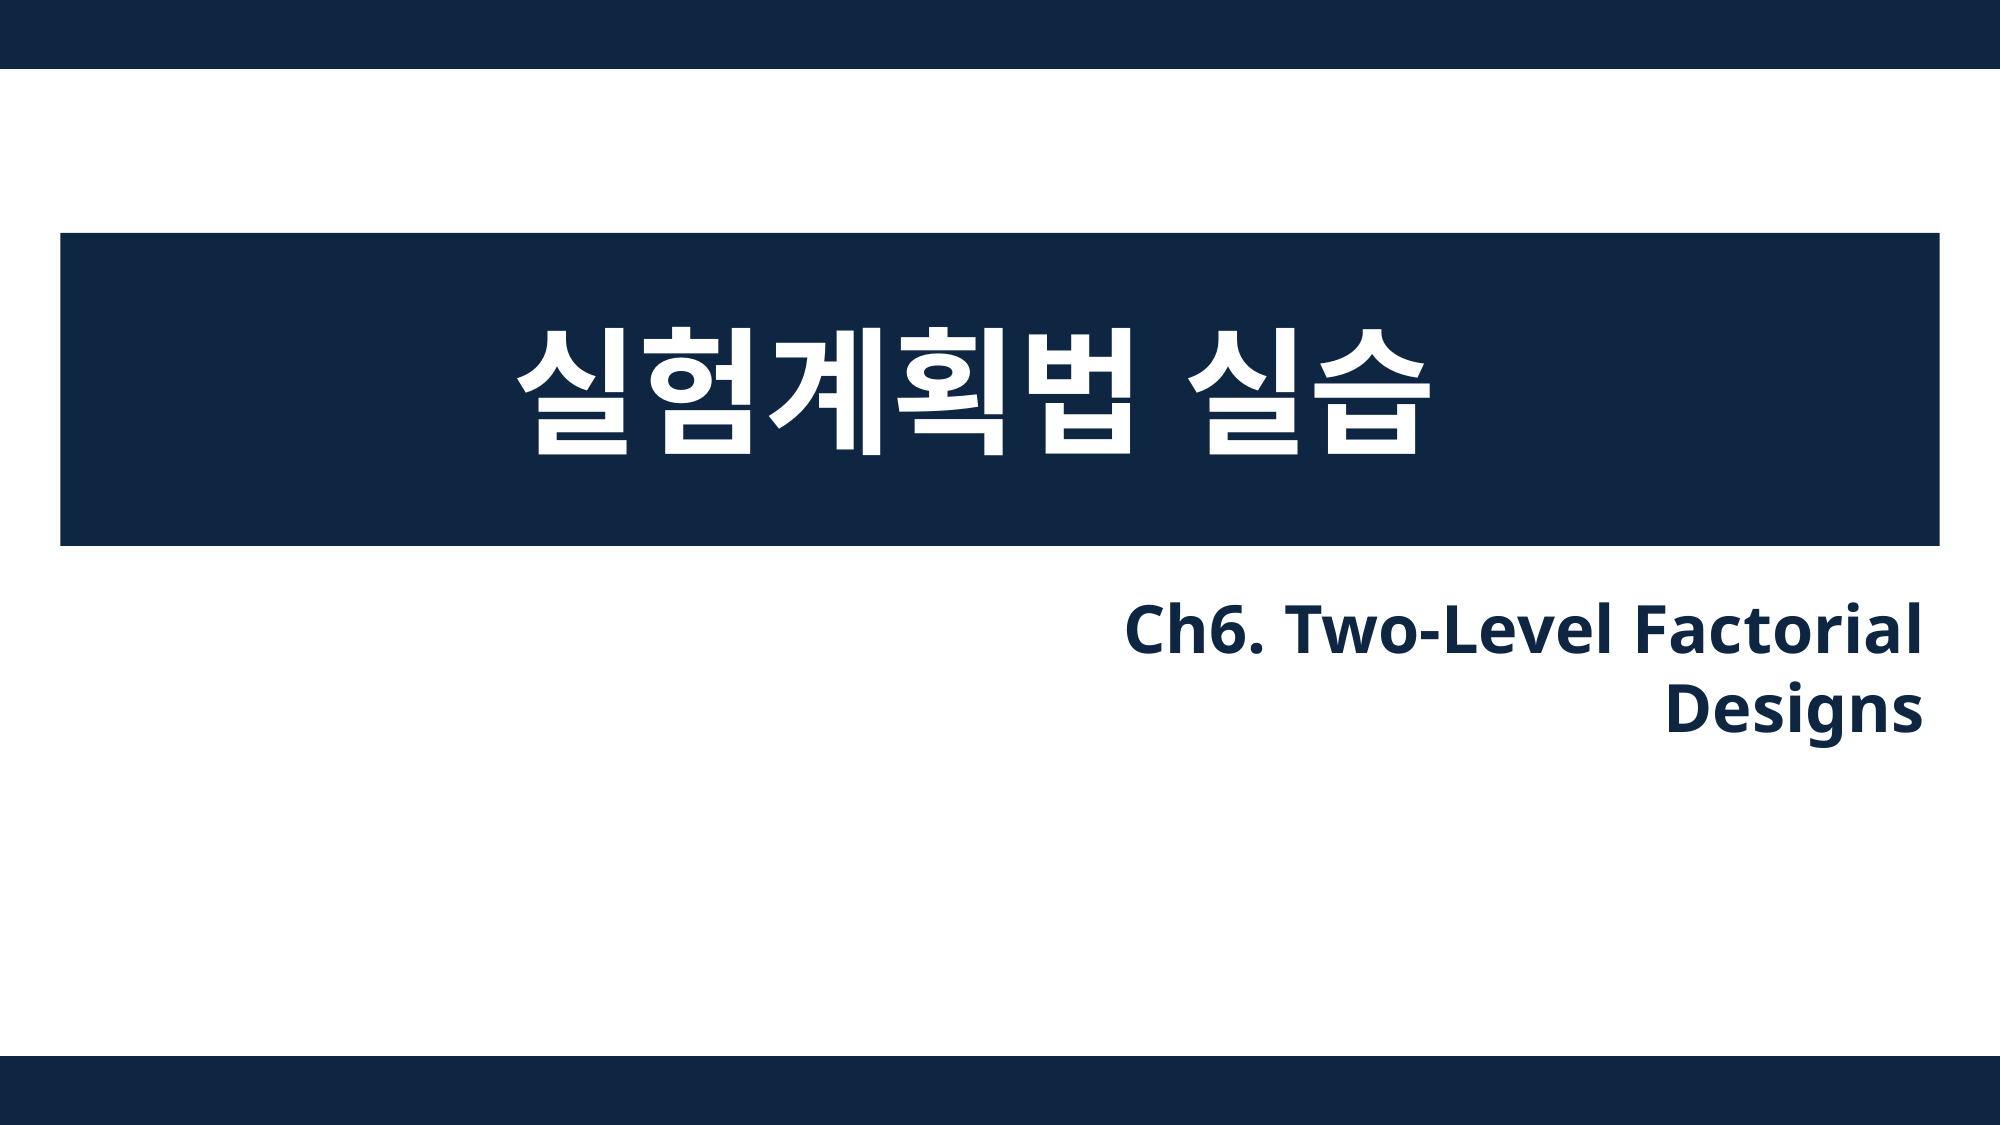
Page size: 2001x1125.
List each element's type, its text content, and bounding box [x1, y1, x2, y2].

text_box 실험계획법 실습 [297, 298, 1652, 479]
text_box [0, 1055, 2000, 1125]
text_box [0, 0, 2000, 70]
text_box Ch6. Two-Level Factorial Designs [1013, 578, 1940, 754]
text_box [59, 232, 1941, 547]
